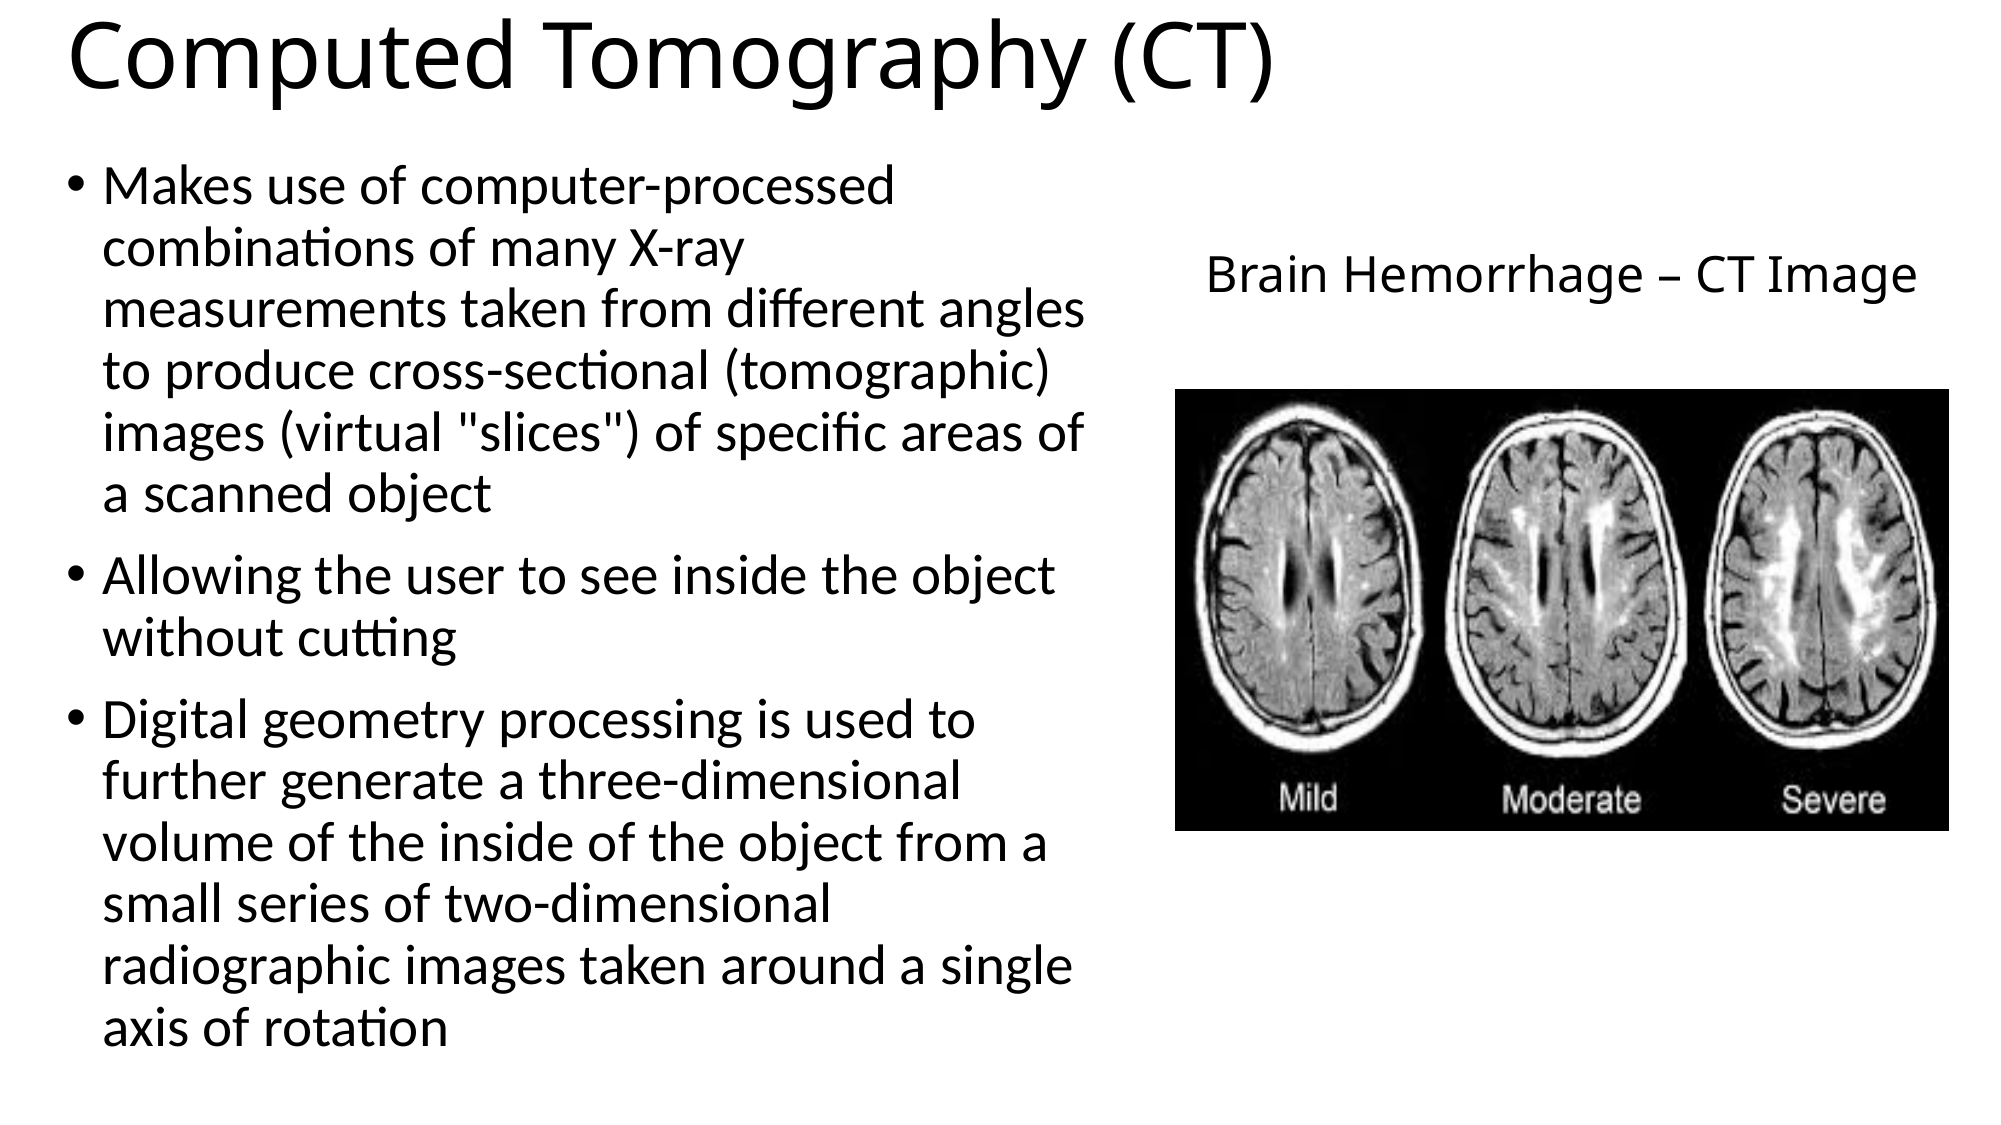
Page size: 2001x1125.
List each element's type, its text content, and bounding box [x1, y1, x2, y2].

title Computed Tomography (CT) [51, 0, 1478, 118]
list Makes use of computer-processed combinations of many X-ray measurements taken from different angles to produce cross-sectional (tomographic) images (virtual "slices") of specific areas of a scanned object Allowing the user to see inside the object without cutting Digital geometry processing is used to further generate a three-dimensional volume of the inside of the object from a small series of two-dimensional radiographic images taken around a single axis of rotation [51, 147, 1118, 1073]
text_box Brain Hemorrhage – CT Image [1191, 234, 1934, 310]
picture [1175, 389, 1949, 831]
